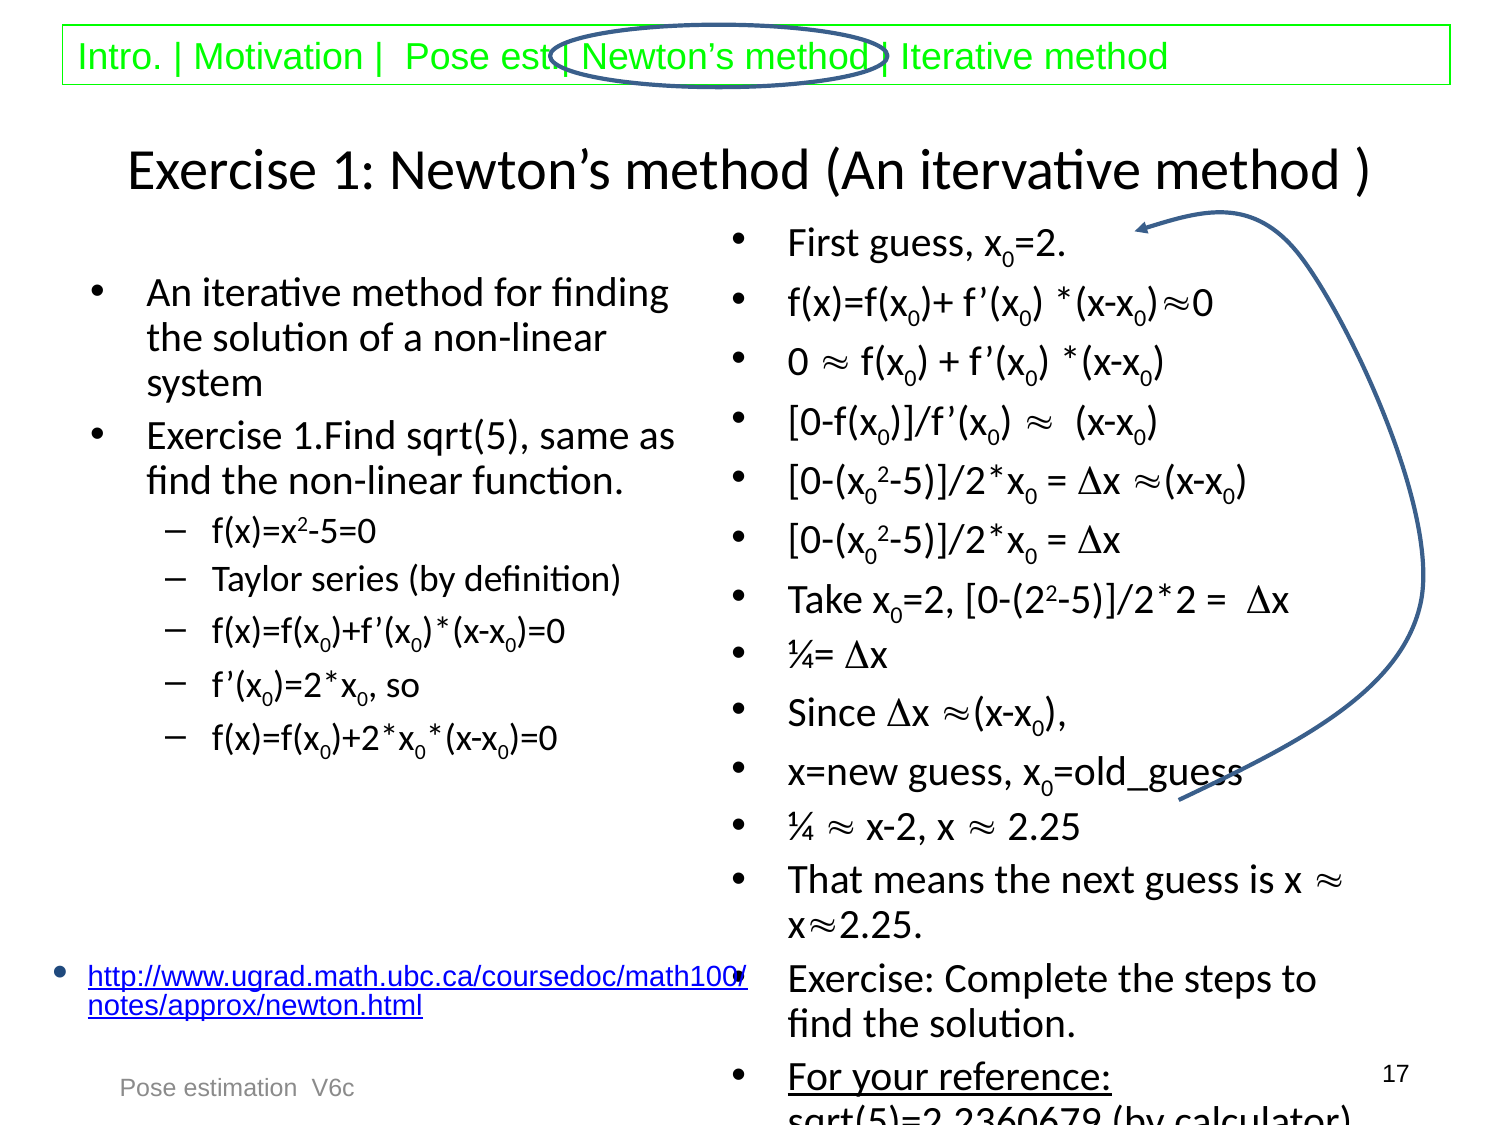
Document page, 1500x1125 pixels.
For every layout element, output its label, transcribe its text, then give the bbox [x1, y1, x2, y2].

text_box [548, 22, 890, 90]
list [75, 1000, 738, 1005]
text_box http://www.ugrad.math.ubc.ca/coursedoc/math100/notes/approx/newton.html [37, 949, 763, 1000]
list An iterative method for finding the solution of a non-linear system Exercise 1.Find sqrt(5), same as find the non-linear function. f(x)=x2-5=0 Taylor series (by definition) f(x)=f(x0)+f’(x0)*(x-x0)=0 f’(x0)=2*x0, so f(x)=f(x0)+2*x0*(x-x0)=0 [75, 262, 716, 949]
footer Pose estimation V6c [0, 1056, 475, 1117]
list First guess, x0=2. f(x)=f(x0)+ f’(x0) *(x-x0)0 0  f(x0) + f’(x0) *(x-x0) [0-f(x0)]/f’(x0)  (x-x0) [0-(x02-5)]/2*x0 = x (x-x0) [0-(x02-5)]/2*x0 = x Take x0=2, [0-(22-5)]/2*2 = x ¼= x Since x (x-x0), x=new guess, x0=old_guess ¼  x-2, x  2.25 That means the next guess is x  x2.25. Exercise: Complete the steps to find the solution. For your reference: sqrt(5)=2.2360679 (by calculator) [716, 208, 1379, 951]
title Exercise 1: Newton’s method (An itervative method ) [75, 99, 1425, 233]
slide_number 17 [1074, 1042, 1425, 1103]
text_box [1134, 210, 1426, 802]
